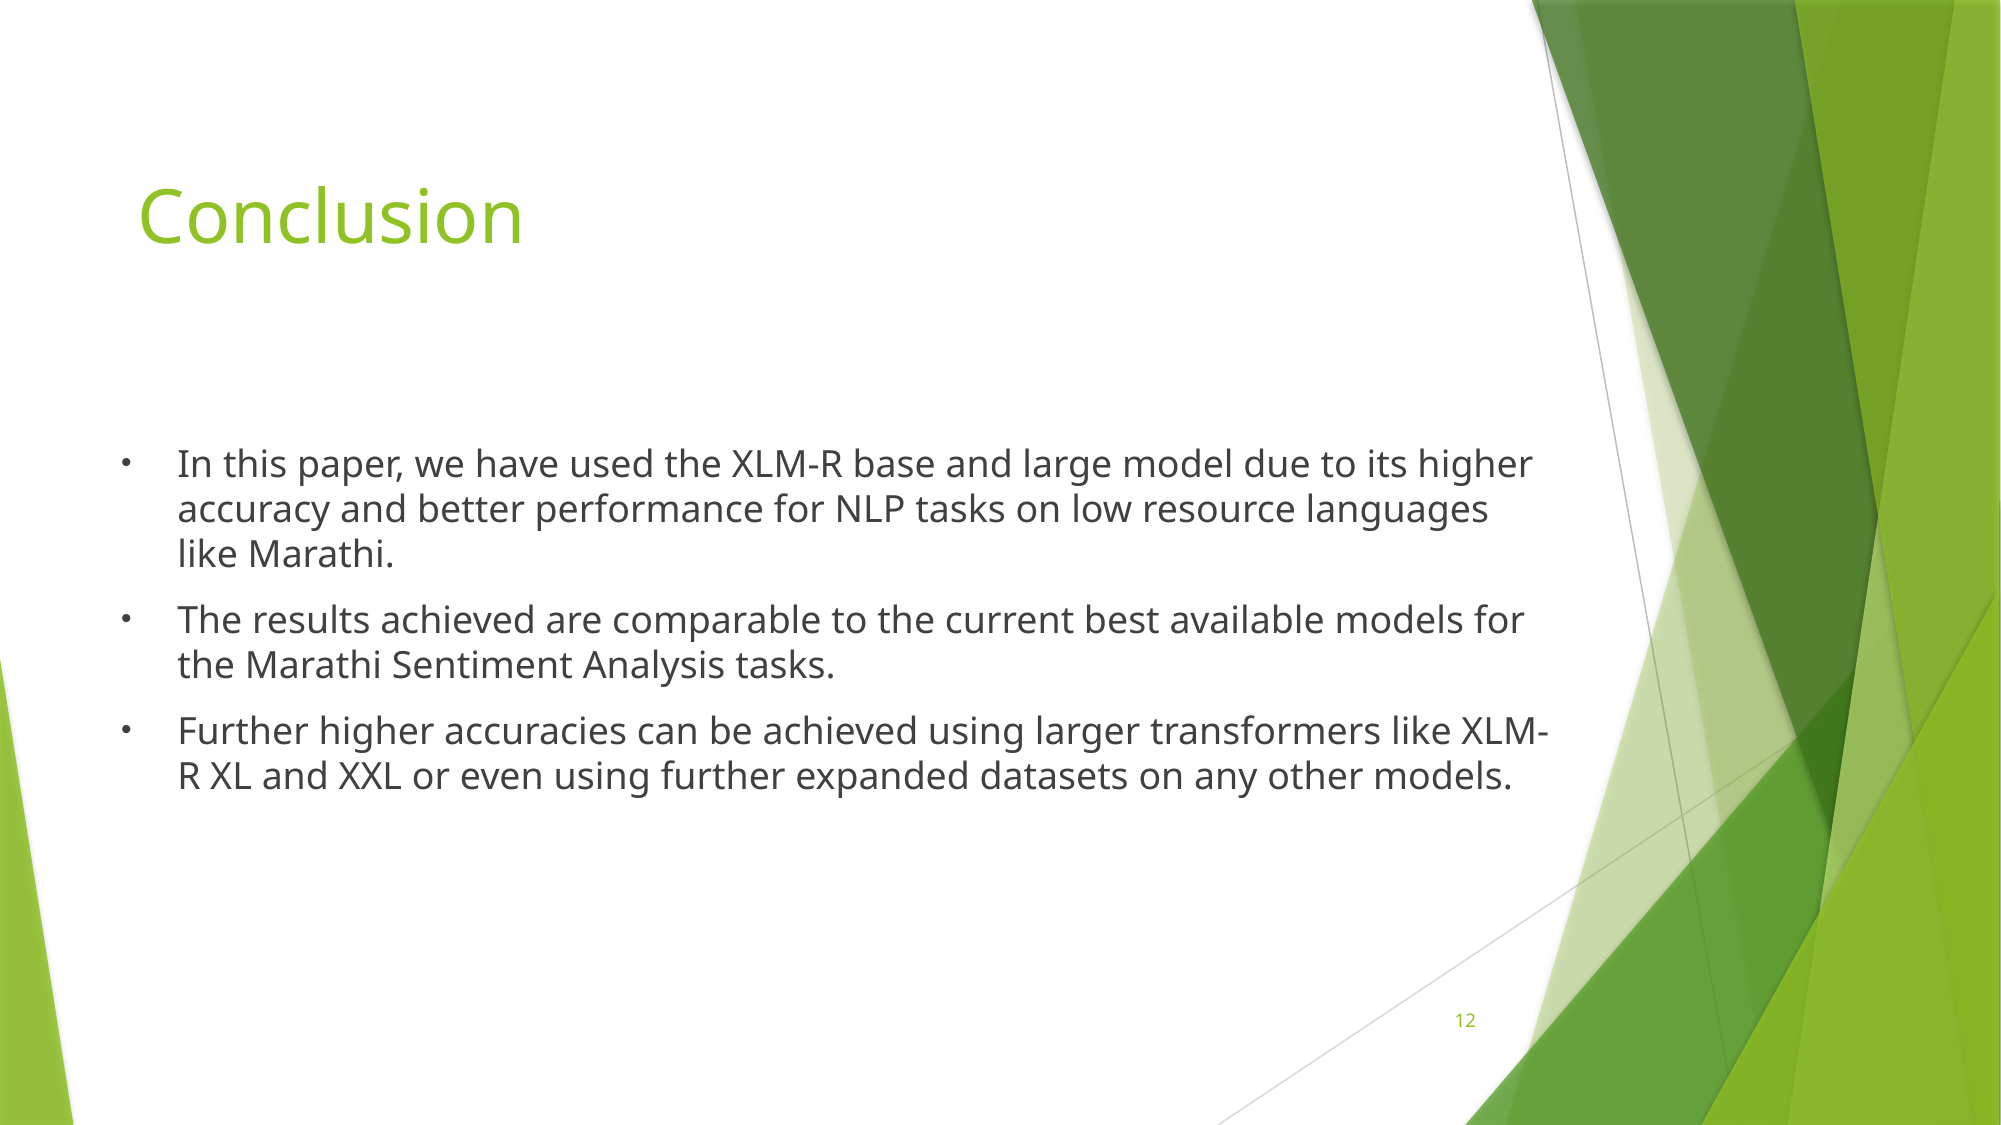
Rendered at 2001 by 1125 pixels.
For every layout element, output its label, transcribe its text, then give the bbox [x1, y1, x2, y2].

title Conclusion [123, 160, 1666, 391]
slide_number 12 [1409, 991, 1522, 1051]
list In this paper, we have used the XLM-R base and large model due to its higher accuracy and better performance for NLP tasks on low resource languages like Marathi. The results achieved are comparable to the current best available models for the Marathi Sentiment Analysis tasks. Further higher accuracies can be achieved using larger transformers like XLM-R XL and XXL or even using further expanded datasets on any other models. [105, 366, 1574, 972]
